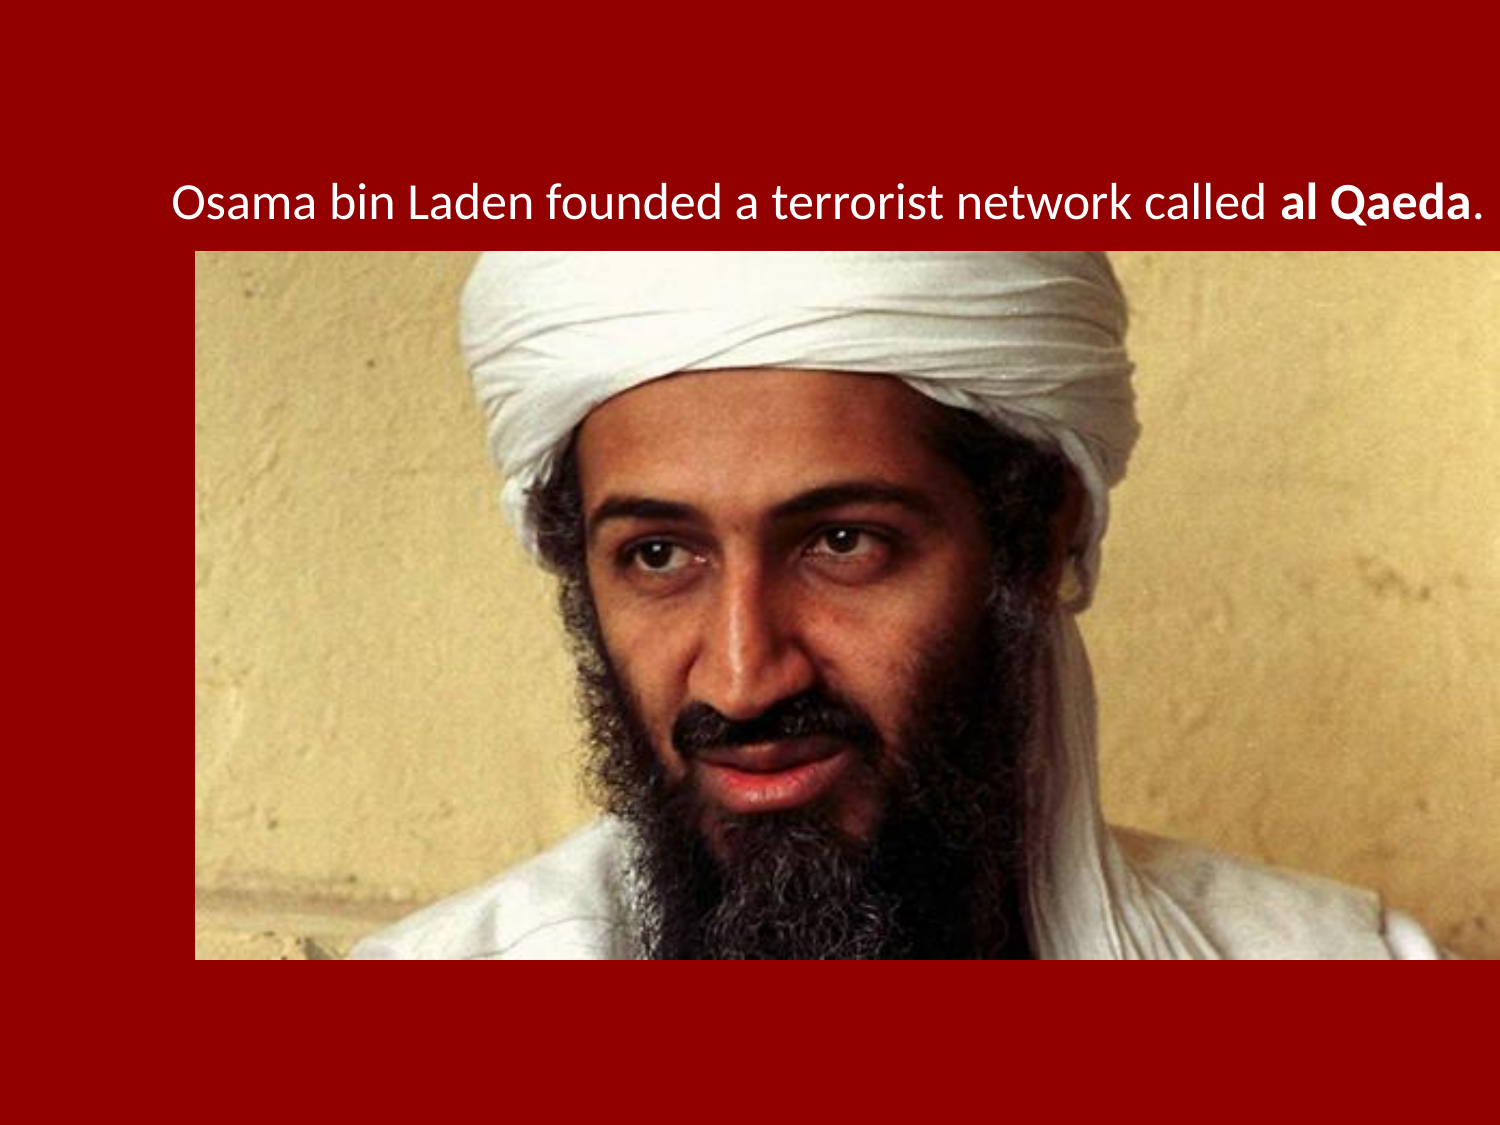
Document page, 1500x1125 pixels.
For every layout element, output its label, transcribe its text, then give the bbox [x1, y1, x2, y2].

picture [195, 251, 1500, 960]
title Osama bin Laden founded a terrorist network called al Qaeda. [150, 145, 1500, 252]
